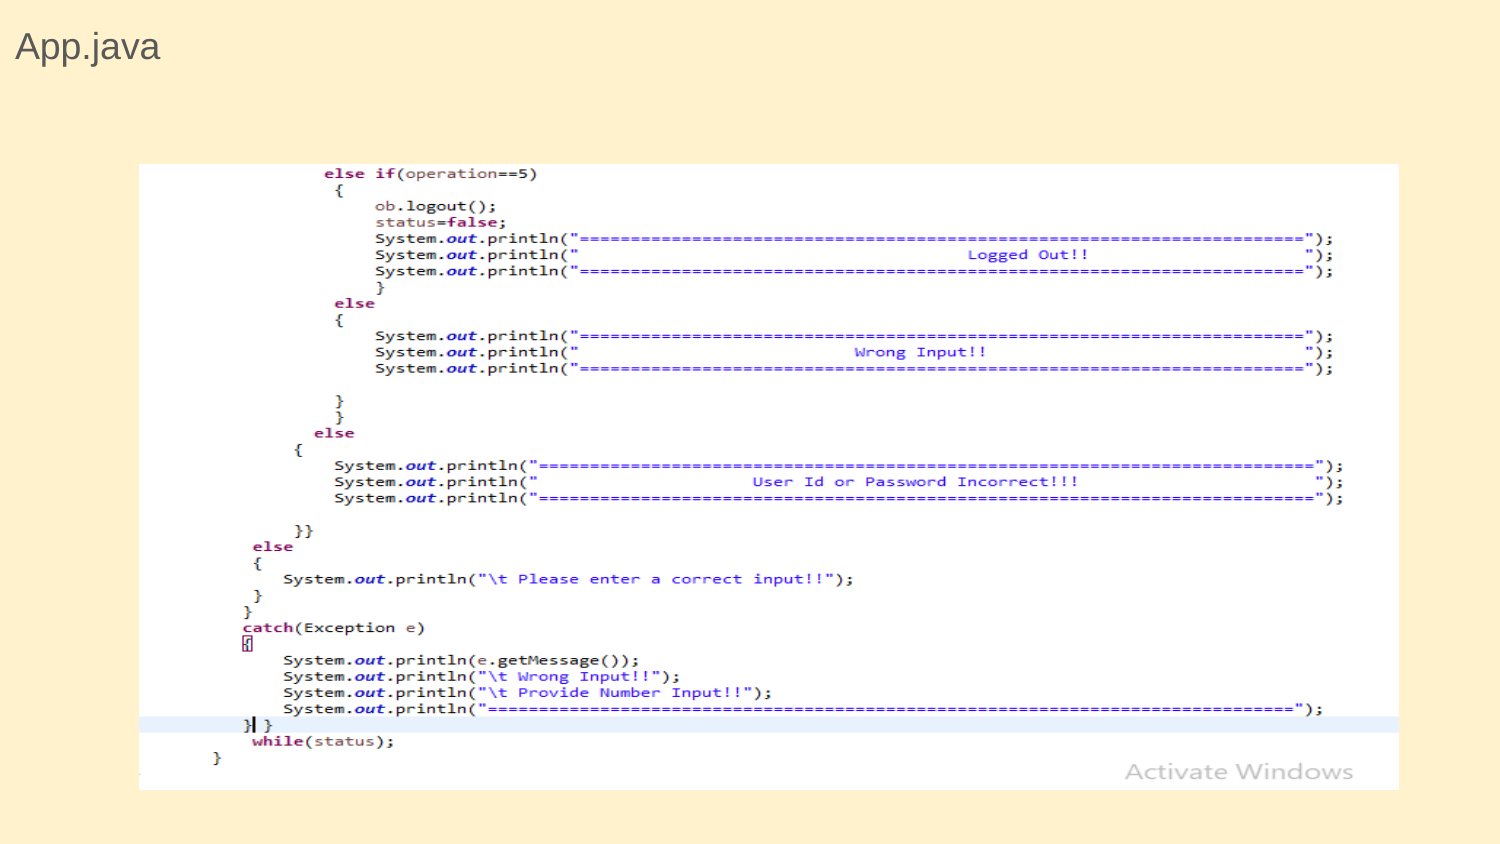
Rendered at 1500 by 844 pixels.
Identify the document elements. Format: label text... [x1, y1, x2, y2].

list App.java [0, 0, 1471, 828]
picture [138, 164, 1399, 790]
